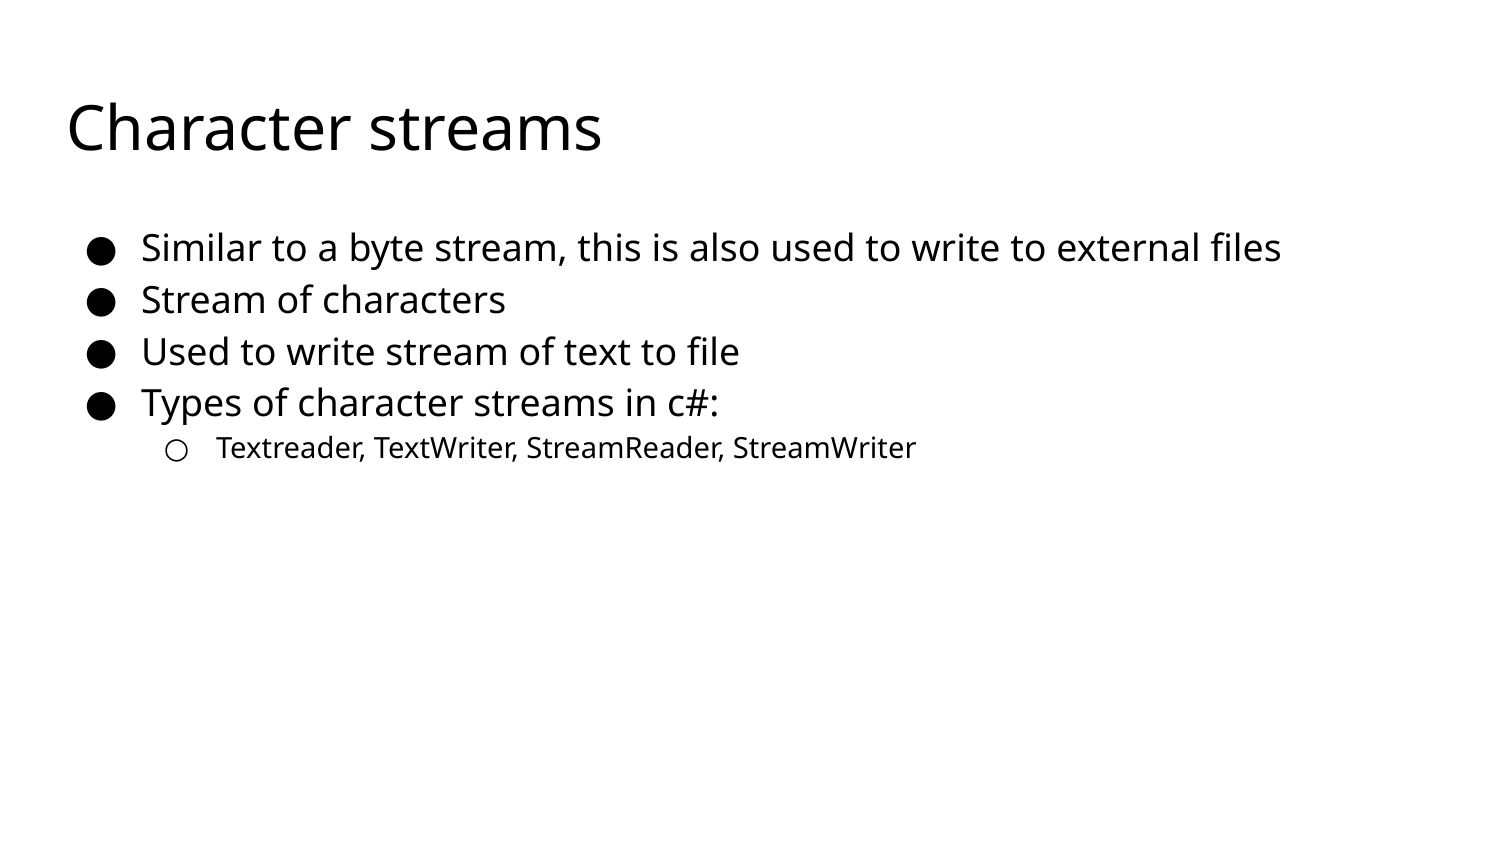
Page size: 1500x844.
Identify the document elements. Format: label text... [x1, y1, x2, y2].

list Similar to a byte stream, this is also used to write to external files Stream of characters Used to write stream of text to file Types of character streams in c#: Textreader, TextWriter, StreamReader, StreamWriter [51, 202, 1449, 750]
title Character streams [51, 72, 1449, 167]
